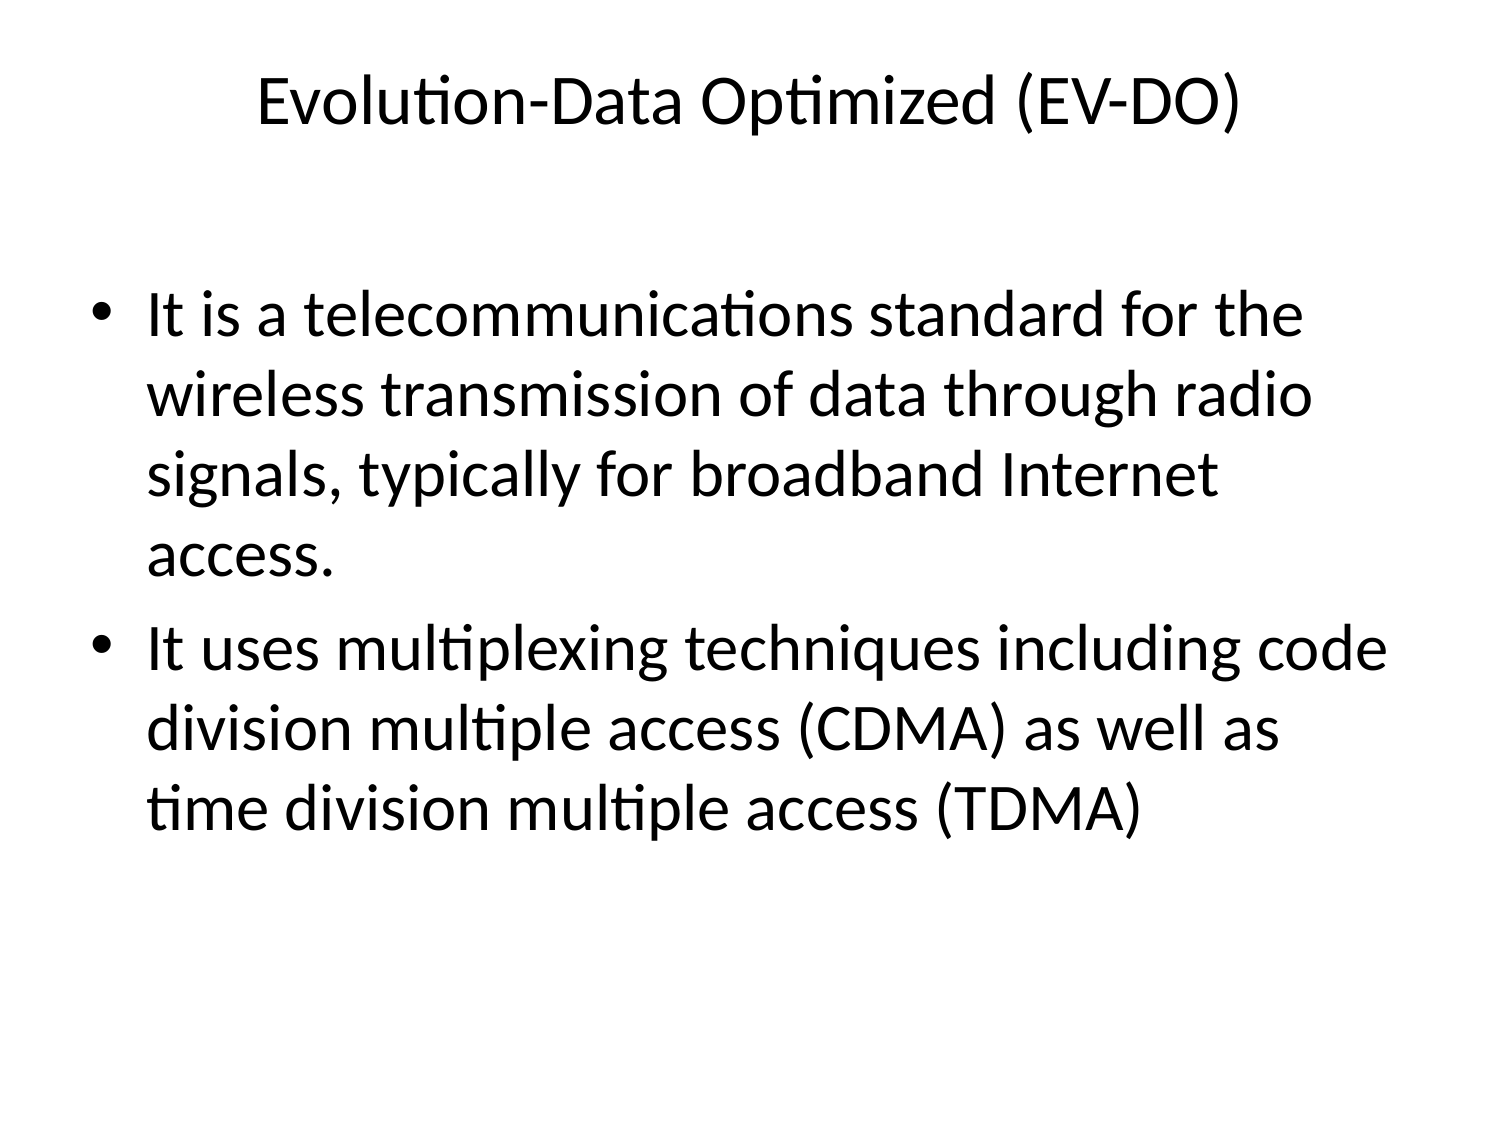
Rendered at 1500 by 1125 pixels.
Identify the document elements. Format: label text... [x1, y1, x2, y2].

title Evolution-Data Optimized (EV-DO) [75, 45, 1425, 233]
list It is a telecommunications standard for the wireless transmission of data through radio signals, typically for broadband Internet access. It uses multiplexing techniques including code division multiple access (CDMA) as well as time division multiple access (TDMA) [75, 262, 1425, 1005]
